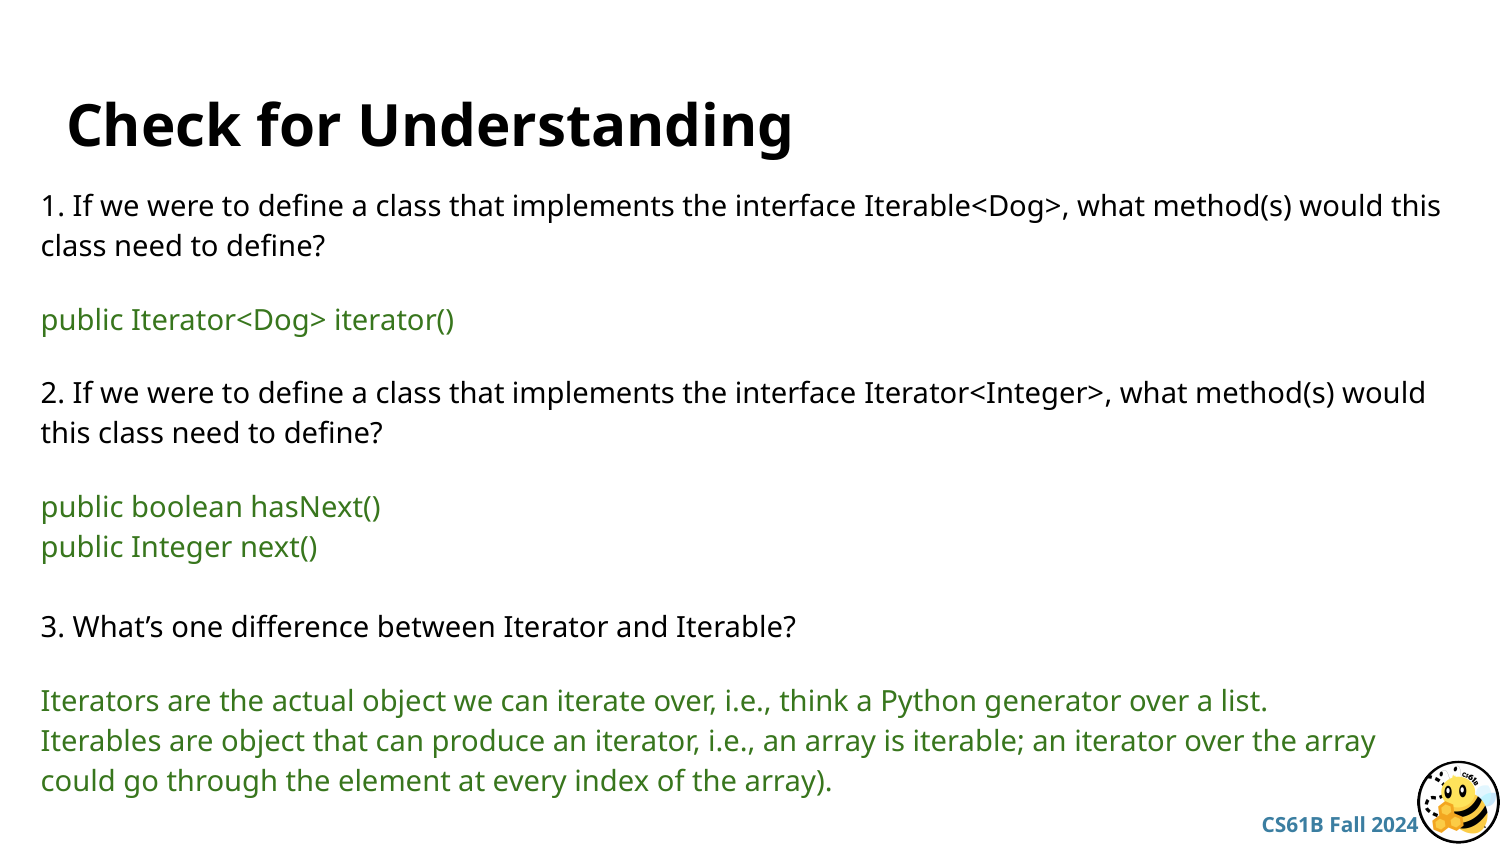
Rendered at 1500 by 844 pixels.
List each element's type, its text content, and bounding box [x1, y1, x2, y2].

list 1. If we were to define a class that implements the interface Iterable<Dog>, what method(s) would this class need to define? public Iterator<Dog> iterator() 2. If we were to define a class that implements the interface Iterator<Integer>, what method(s) would this class need to define? public boolean hasNext() public Integer next() 3. What’s one difference between Iterator and Iterable? Iterators are the actual object we can iterate over, i.e., think a Python generator over a list. Iterables are object that can produce an iterator, i.e., an array is iterable; an iterator over the array could go through the element at every index of the array). [25, 166, 1475, 782]
title Check for Understanding [51, 72, 1449, 166]
picture [1417, 764, 1500, 844]
